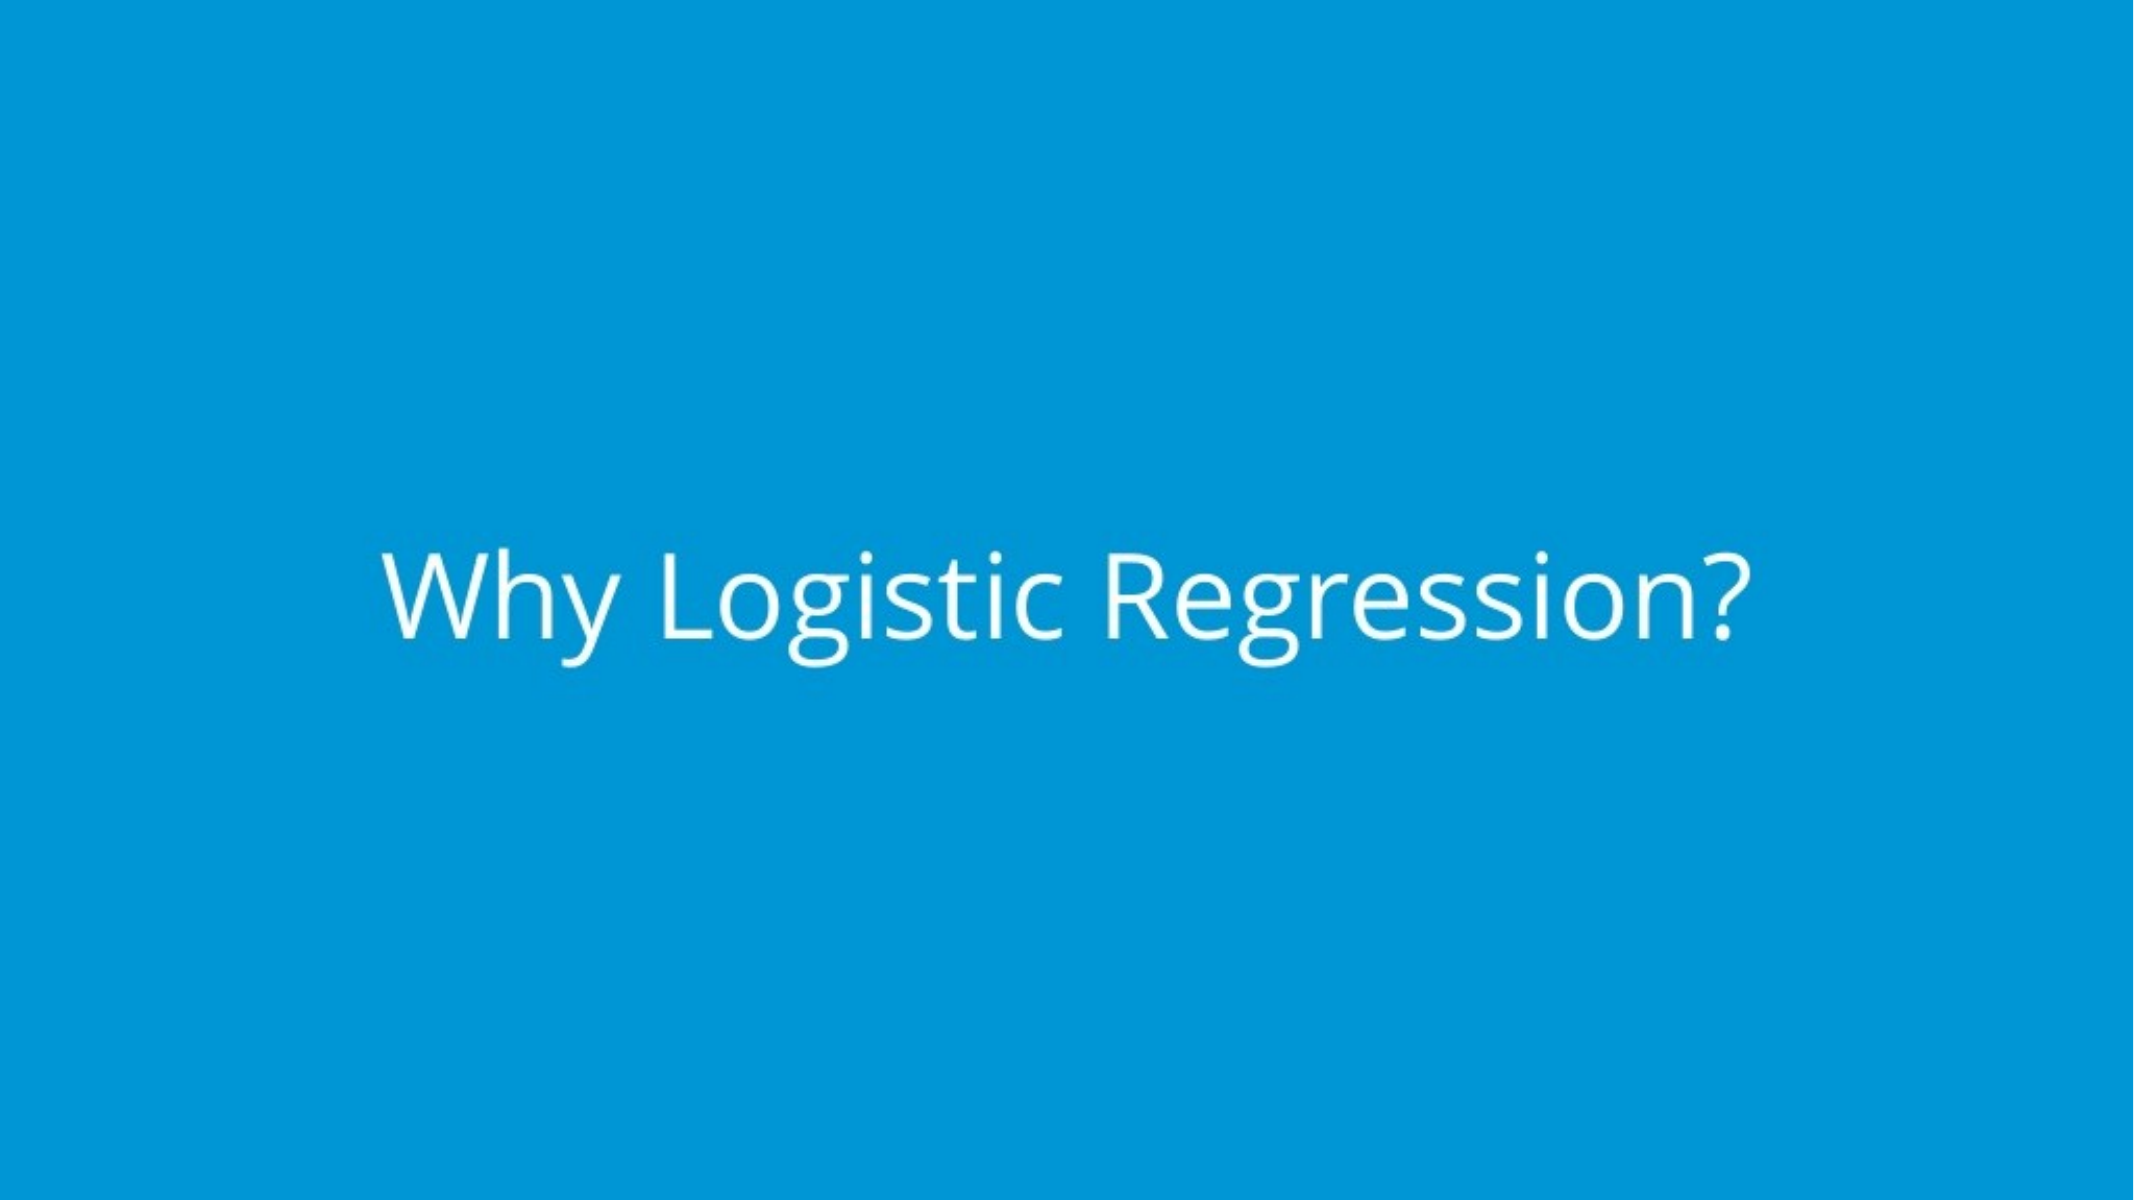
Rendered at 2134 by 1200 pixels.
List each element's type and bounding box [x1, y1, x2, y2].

text_box [0, 0, 2134, 1200]
